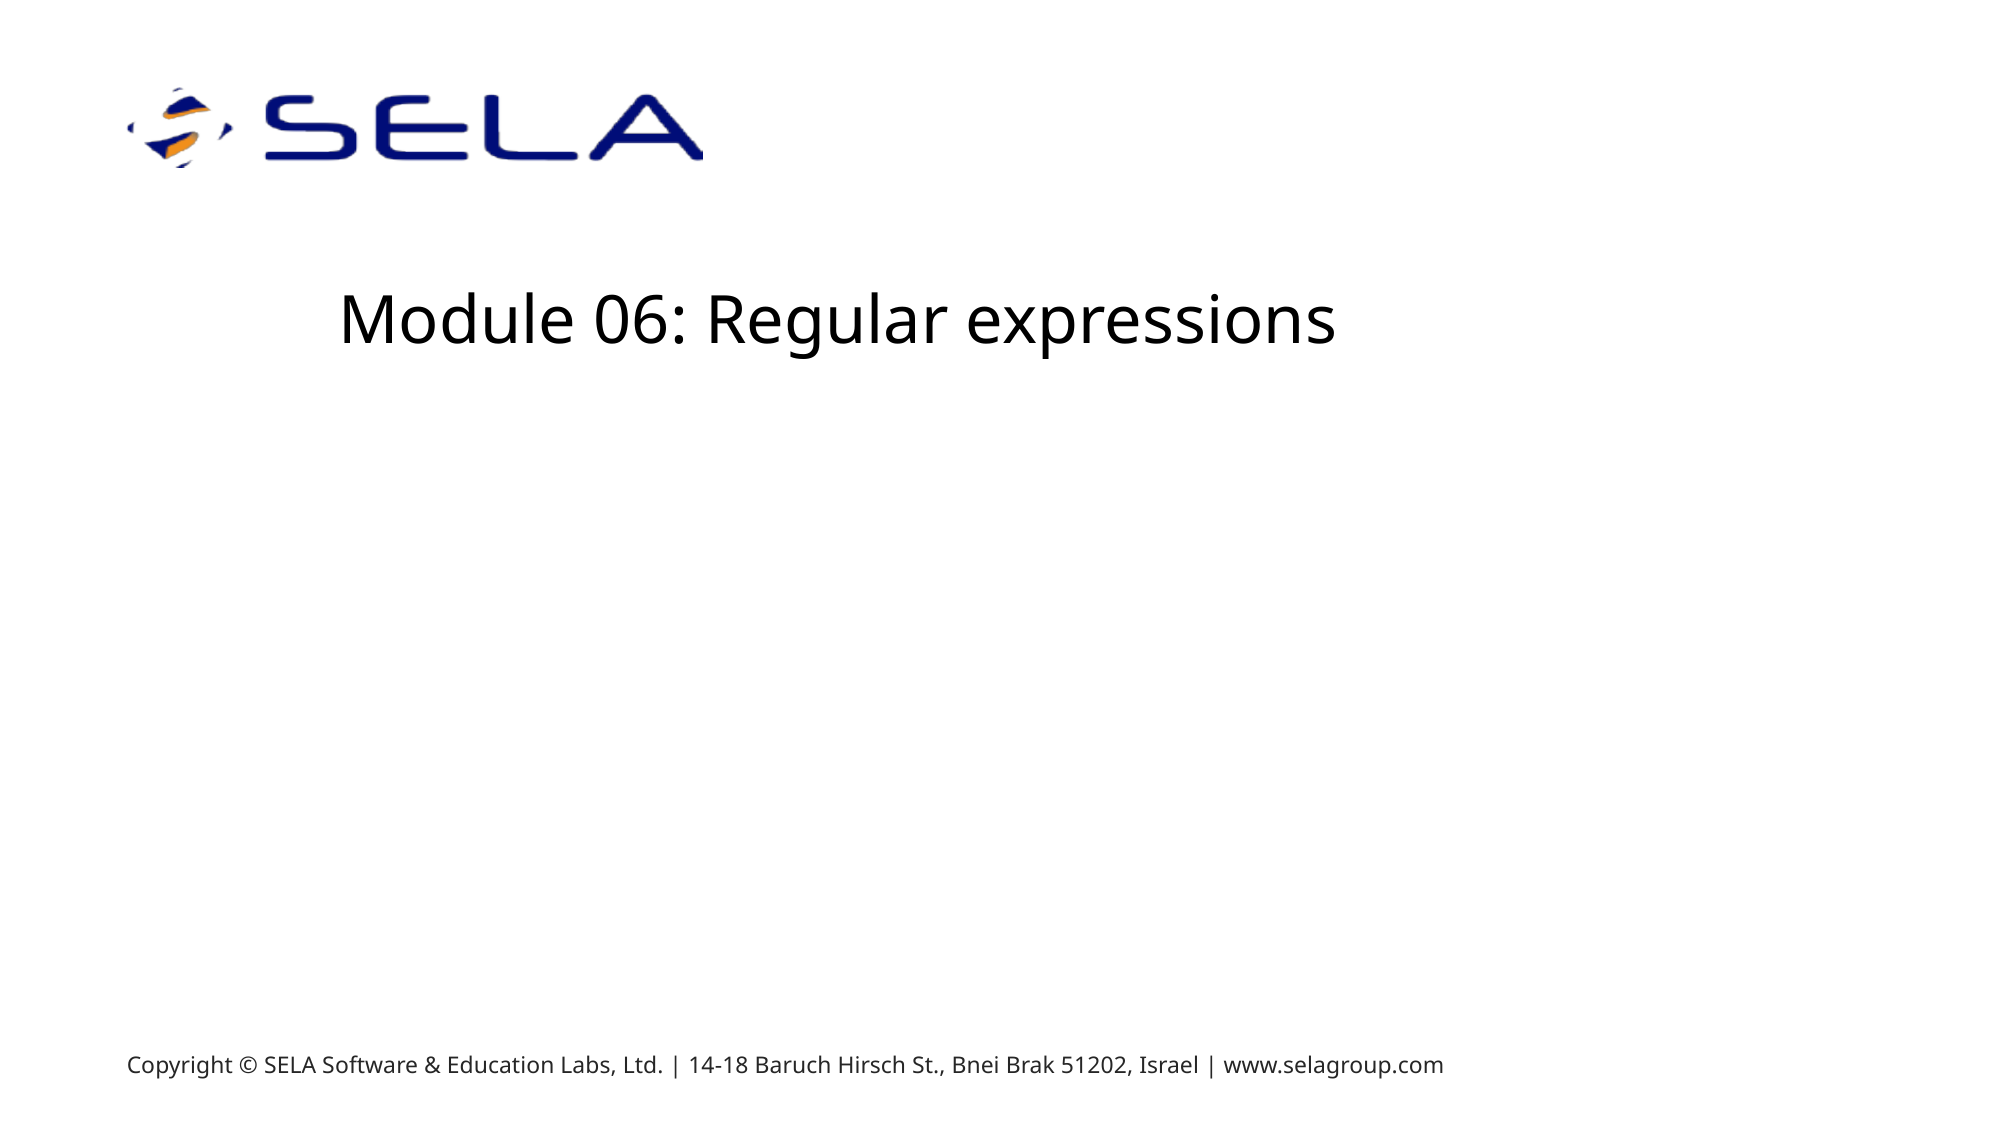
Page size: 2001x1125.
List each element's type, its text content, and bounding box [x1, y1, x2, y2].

title Module 06: Regular expressions [338, 278, 1551, 458]
picture [126, 87, 703, 168]
